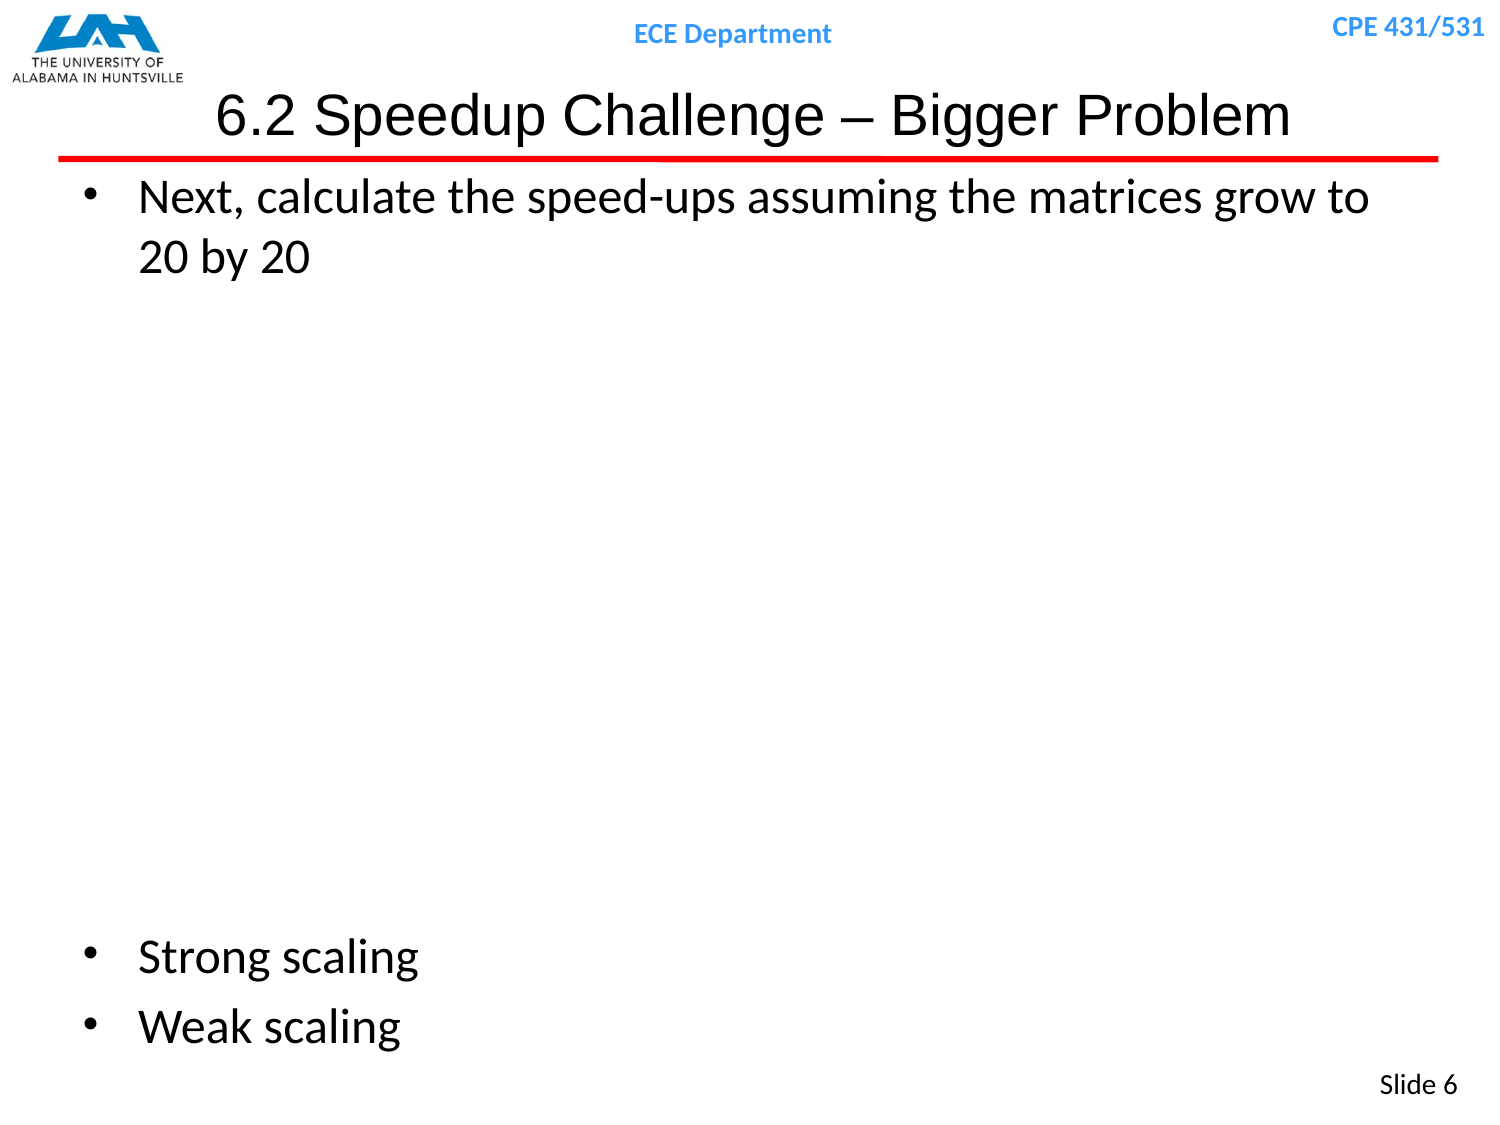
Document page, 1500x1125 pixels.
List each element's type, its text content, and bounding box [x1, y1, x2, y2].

title 6.2 Speedup Challenge – Bigger Problem [117, 60, 1393, 155]
text_box Next, calculate the speed-ups assuming the matrices grow to 20 by 20 Strong scaling Weak scaling [66, 155, 1393, 612]
picture [0, 0, 194, 97]
